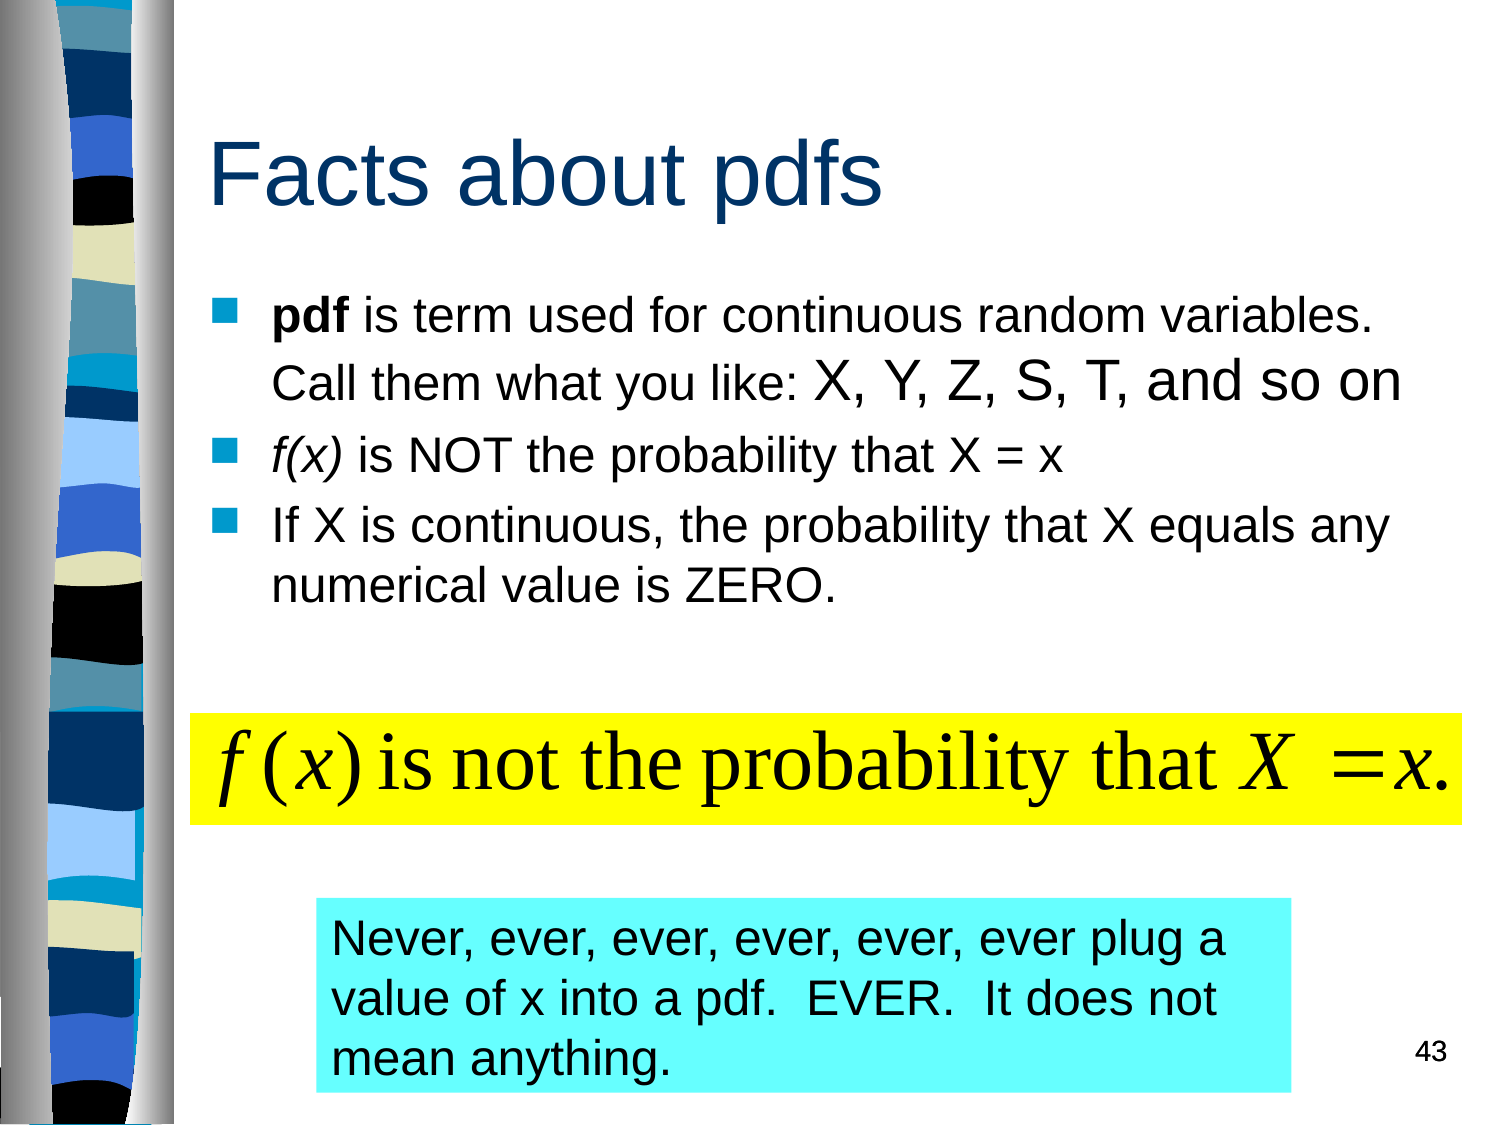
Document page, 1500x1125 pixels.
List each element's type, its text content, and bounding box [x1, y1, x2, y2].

list pdf is term used for continuous random variables. Call them what you like: X, Y, Z, S, T, and so on f(x) is NOT the probability that X = x If X is continuous, the probability that X equals any numerical value is ZERO. [200, 275, 1475, 950]
text_box Never, ever, ever, ever, ever, ever plug a value of x into a pdf. EVER. It does not mean anything. [316, 897, 1292, 1093]
title Facts about pdfs [192, 75, 1468, 263]
text_box 43 [1149, 1024, 1463, 1100]
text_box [189, 712, 1463, 826]
